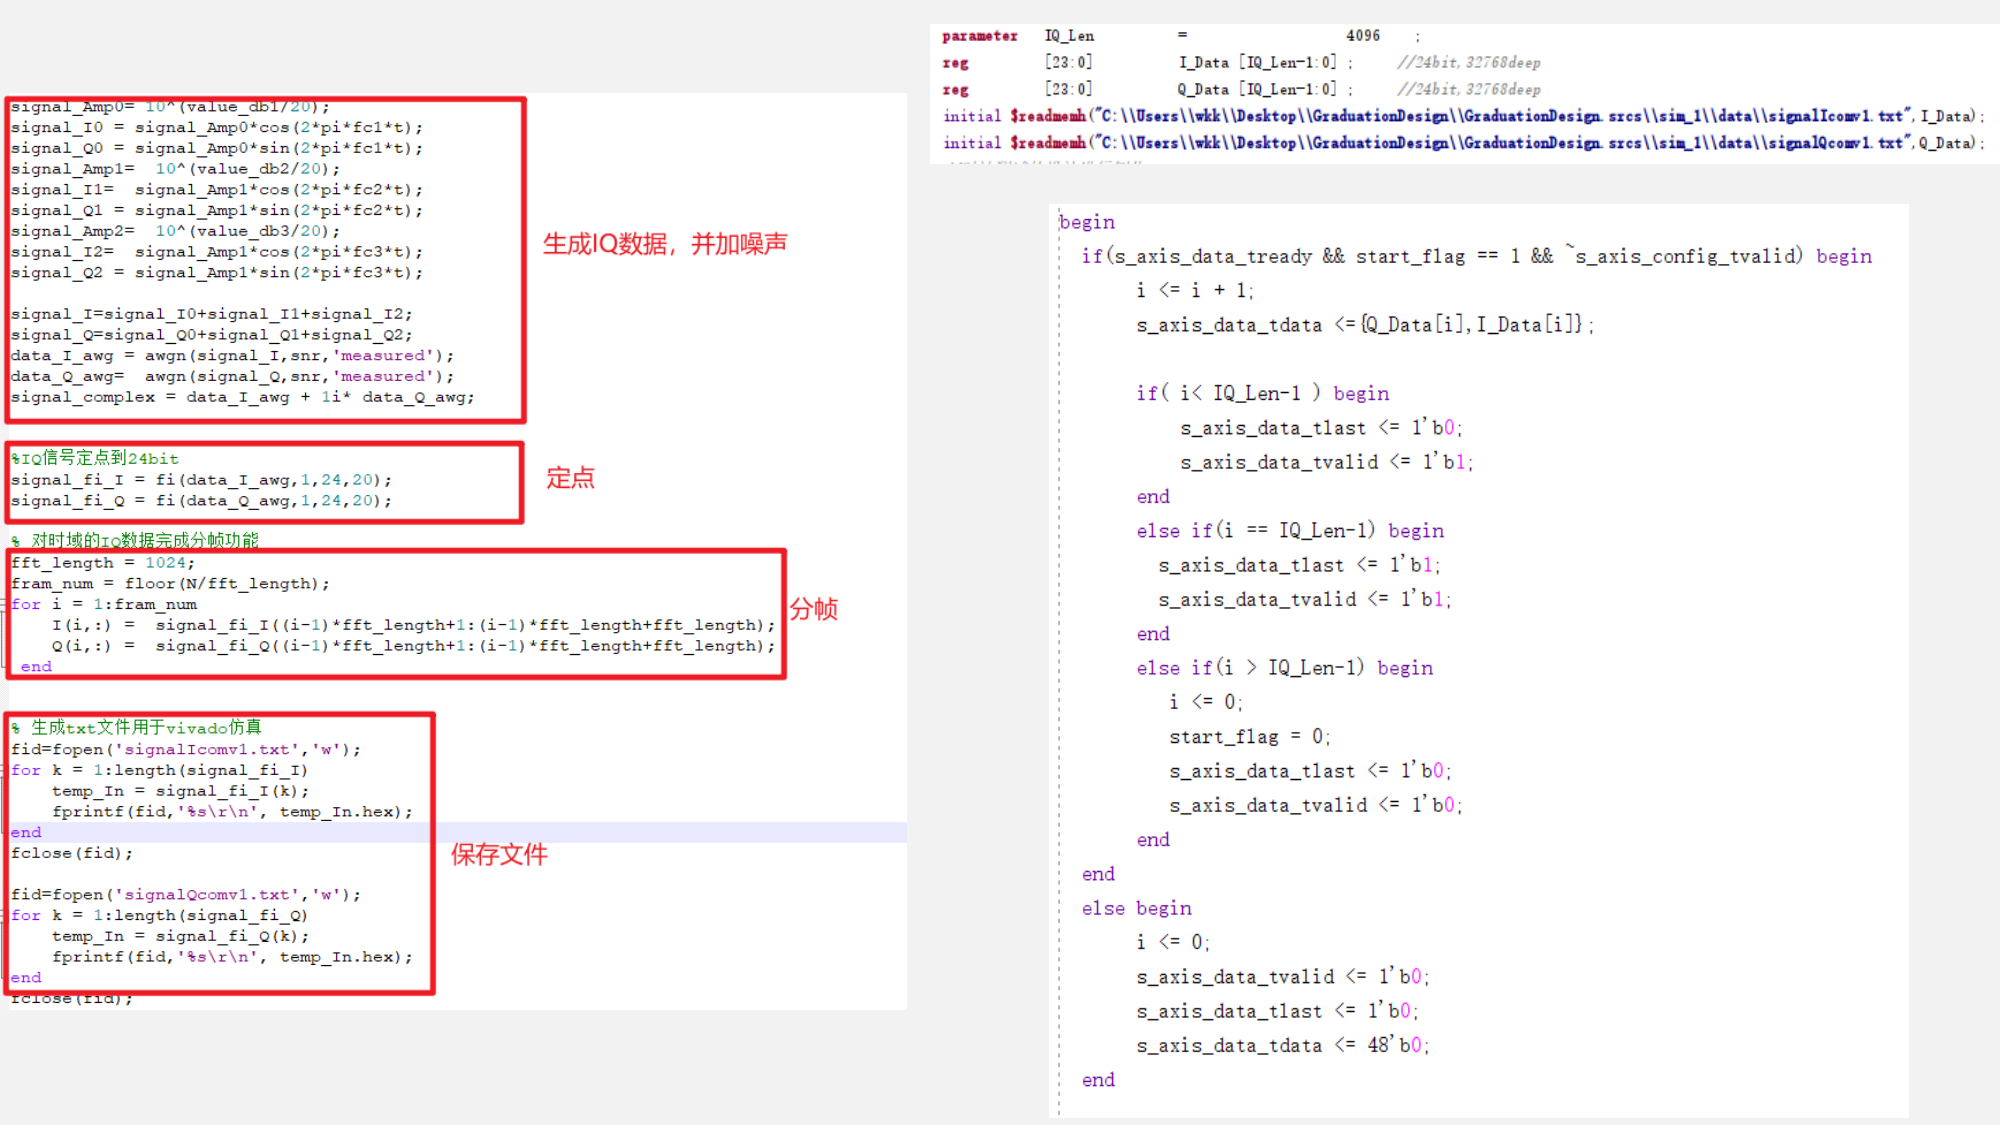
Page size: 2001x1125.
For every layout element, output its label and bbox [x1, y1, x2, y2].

picture [0, 93, 907, 1010]
picture [930, 24, 2000, 164]
picture [1049, 204, 1909, 1118]
